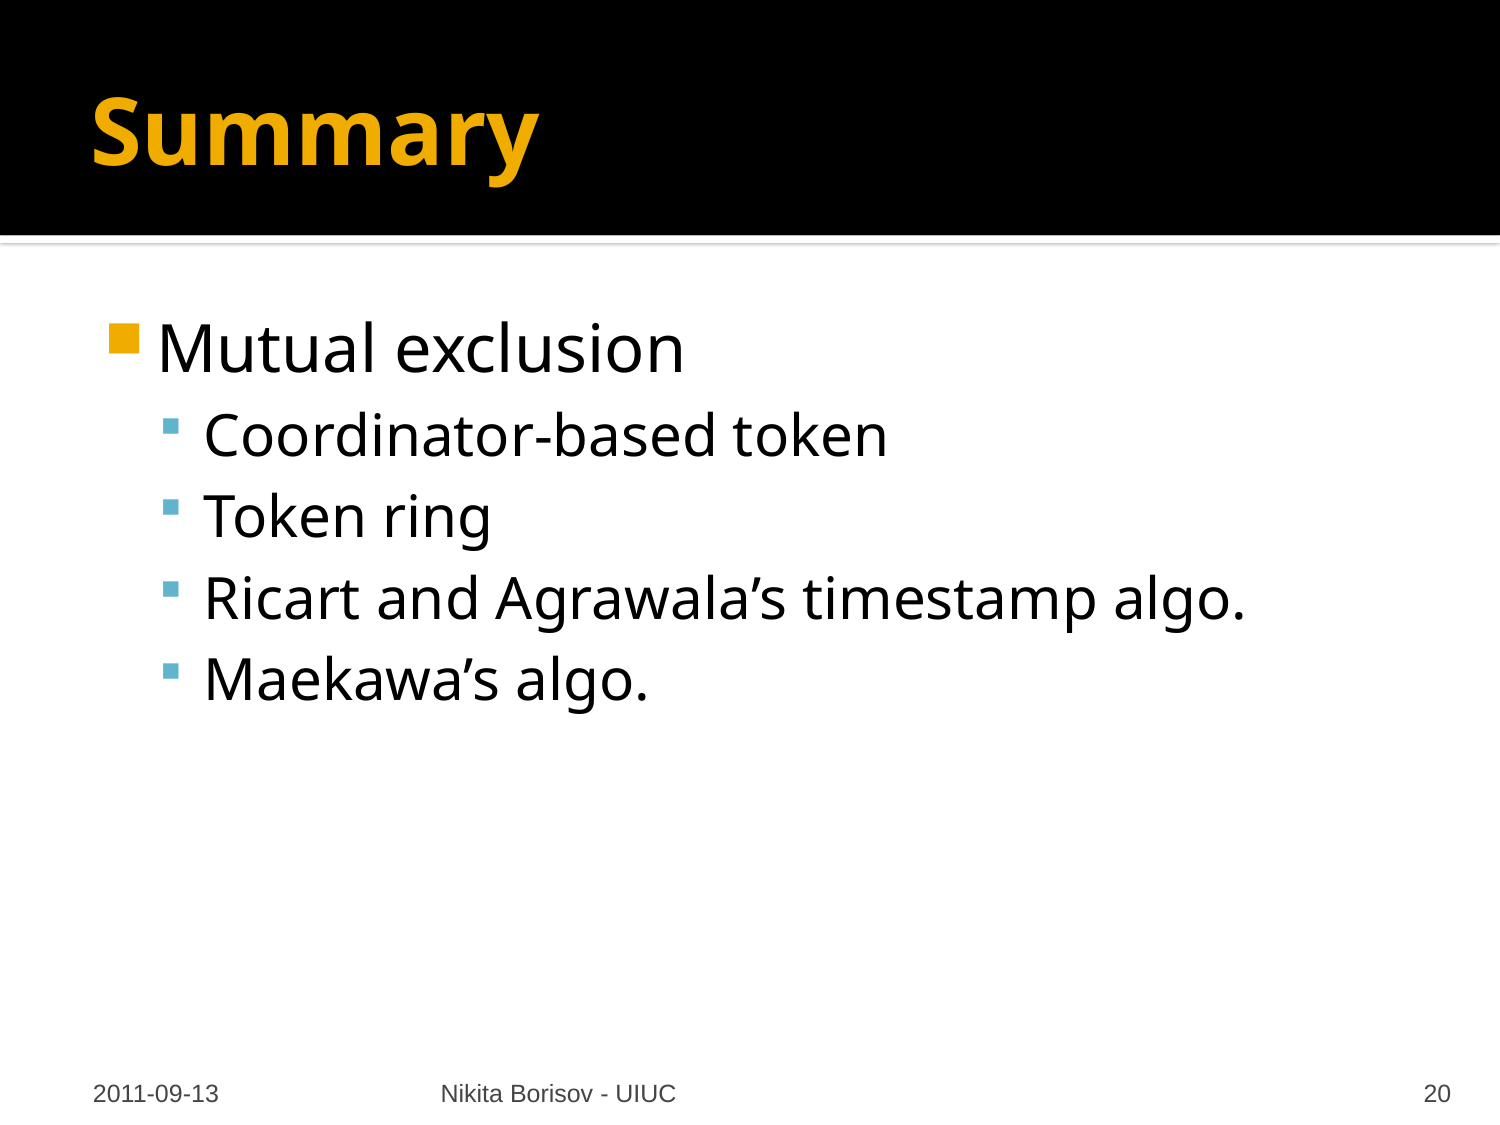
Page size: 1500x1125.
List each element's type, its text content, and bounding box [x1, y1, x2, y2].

title Summary [75, 25, 1425, 231]
list Mutual exclusion Coordinator-based token Token ring Ricart and Agrawala’s timestamp algo. Maekawa’s algo. [75, 291, 1425, 1050]
slide_number 20 [1345, 1062, 1467, 1108]
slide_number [75, 1062, 425, 1108]
footer Nikita Borisov - UIUC [433, 1062, 1337, 1108]
